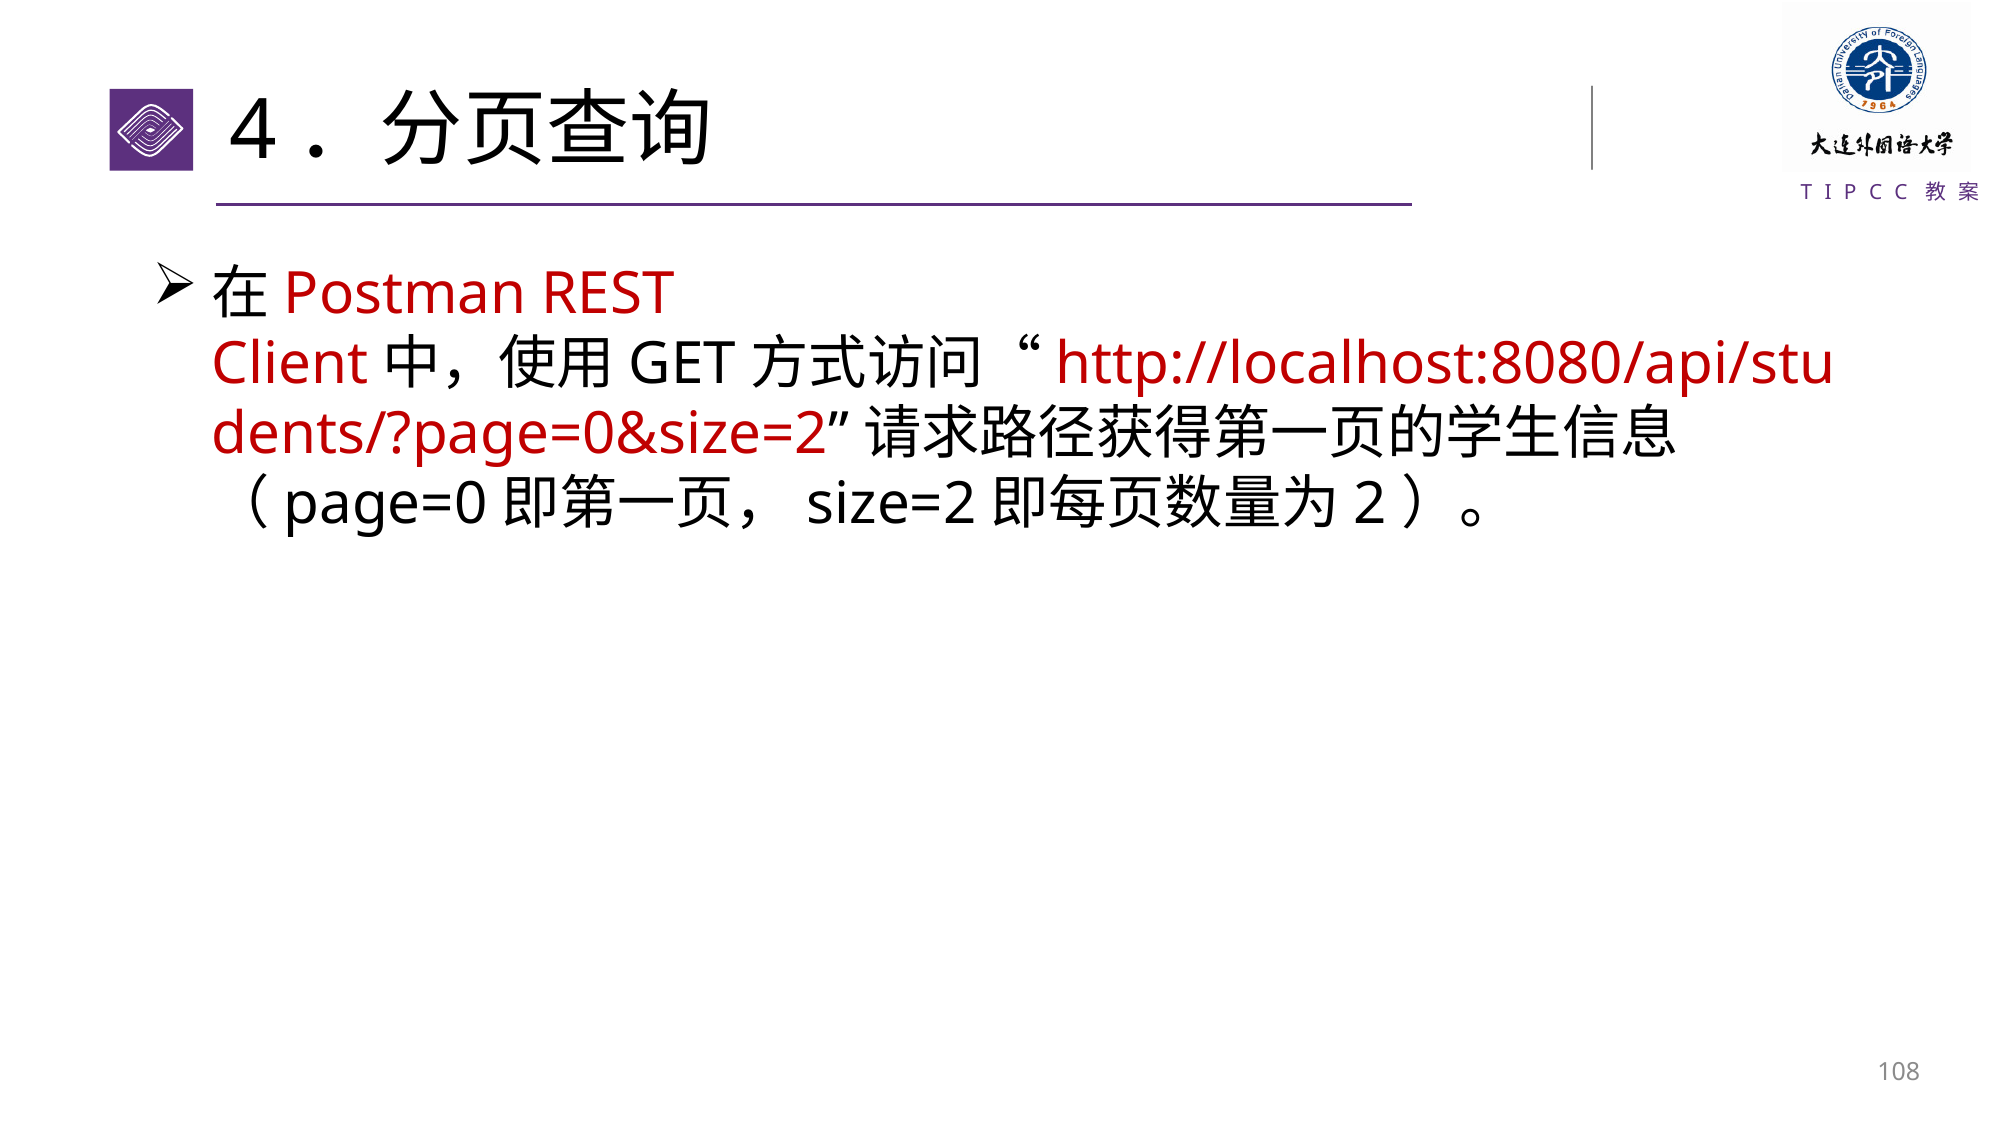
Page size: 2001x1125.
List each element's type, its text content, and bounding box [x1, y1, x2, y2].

picture [1782, 2, 1971, 172]
slide_number 107 [1485, 1042, 1936, 1103]
title 4．分页查询 [214, 59, 1564, 205]
list 在Postman REST Client中，使用GET方式访问“http://localhost:8080/api/students/?page=0&size=2”请求路径获得第一页的学生信息（page=0即第一页，size=2即每页数量为2）。 [137, 247, 1863, 1001]
